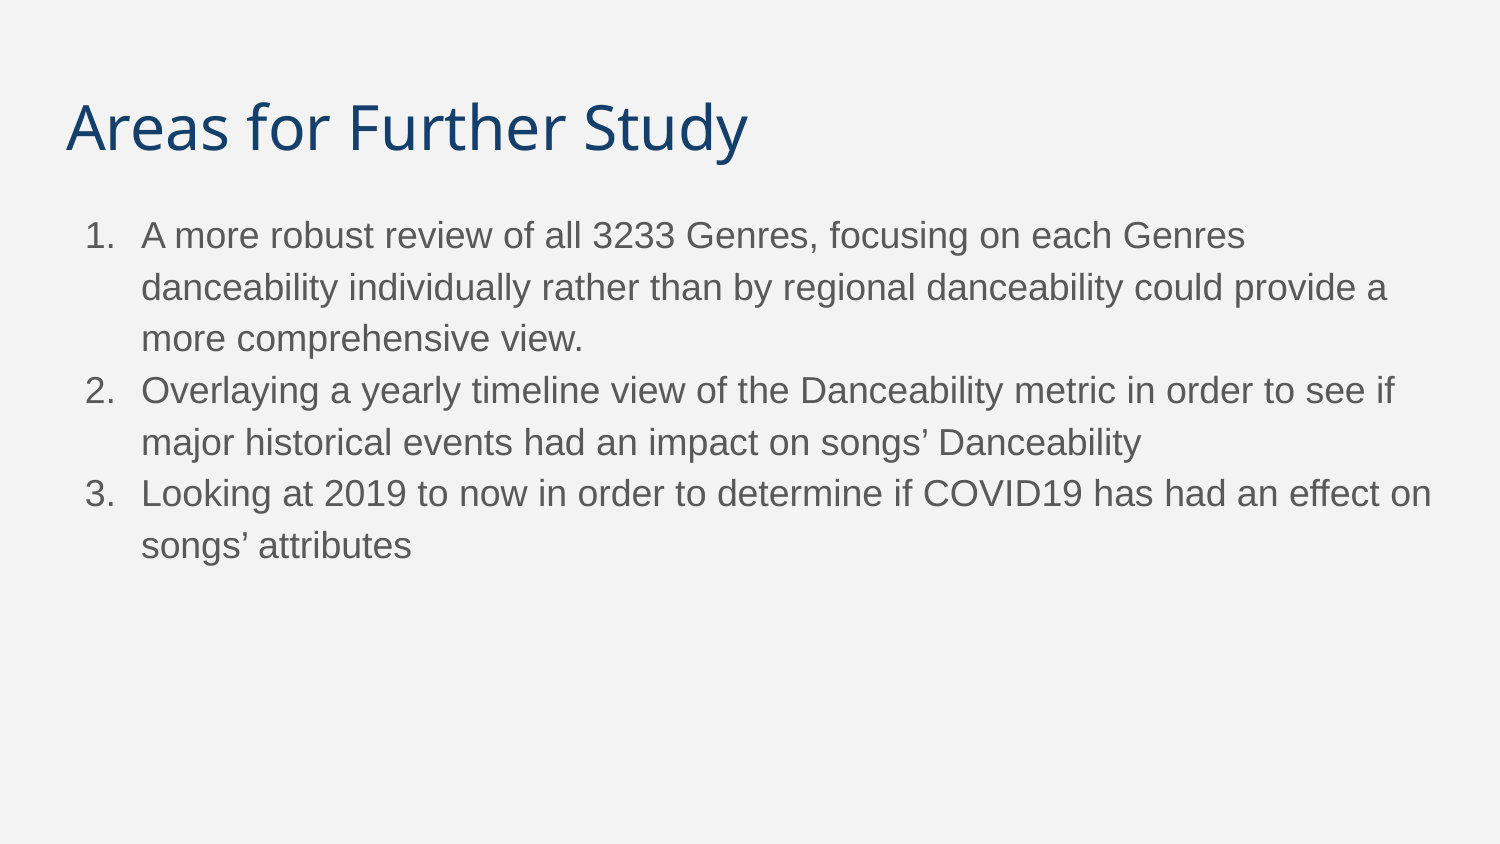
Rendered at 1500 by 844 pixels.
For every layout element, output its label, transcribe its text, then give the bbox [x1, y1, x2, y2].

list A more robust review of all 3233 Genres, focusing on each Genres danceability individually rather than by regional danceability could provide a more comprehensive view. Overlaying a yearly timeline view of the Danceability metric in order to see if major historical events had an impact on songs’ Danceability Looking at 2019 to now in order to determine if COVID19 has had an effect on songs’ attributes [51, 189, 1449, 750]
title Areas for Further Study [51, 72, 1449, 167]
